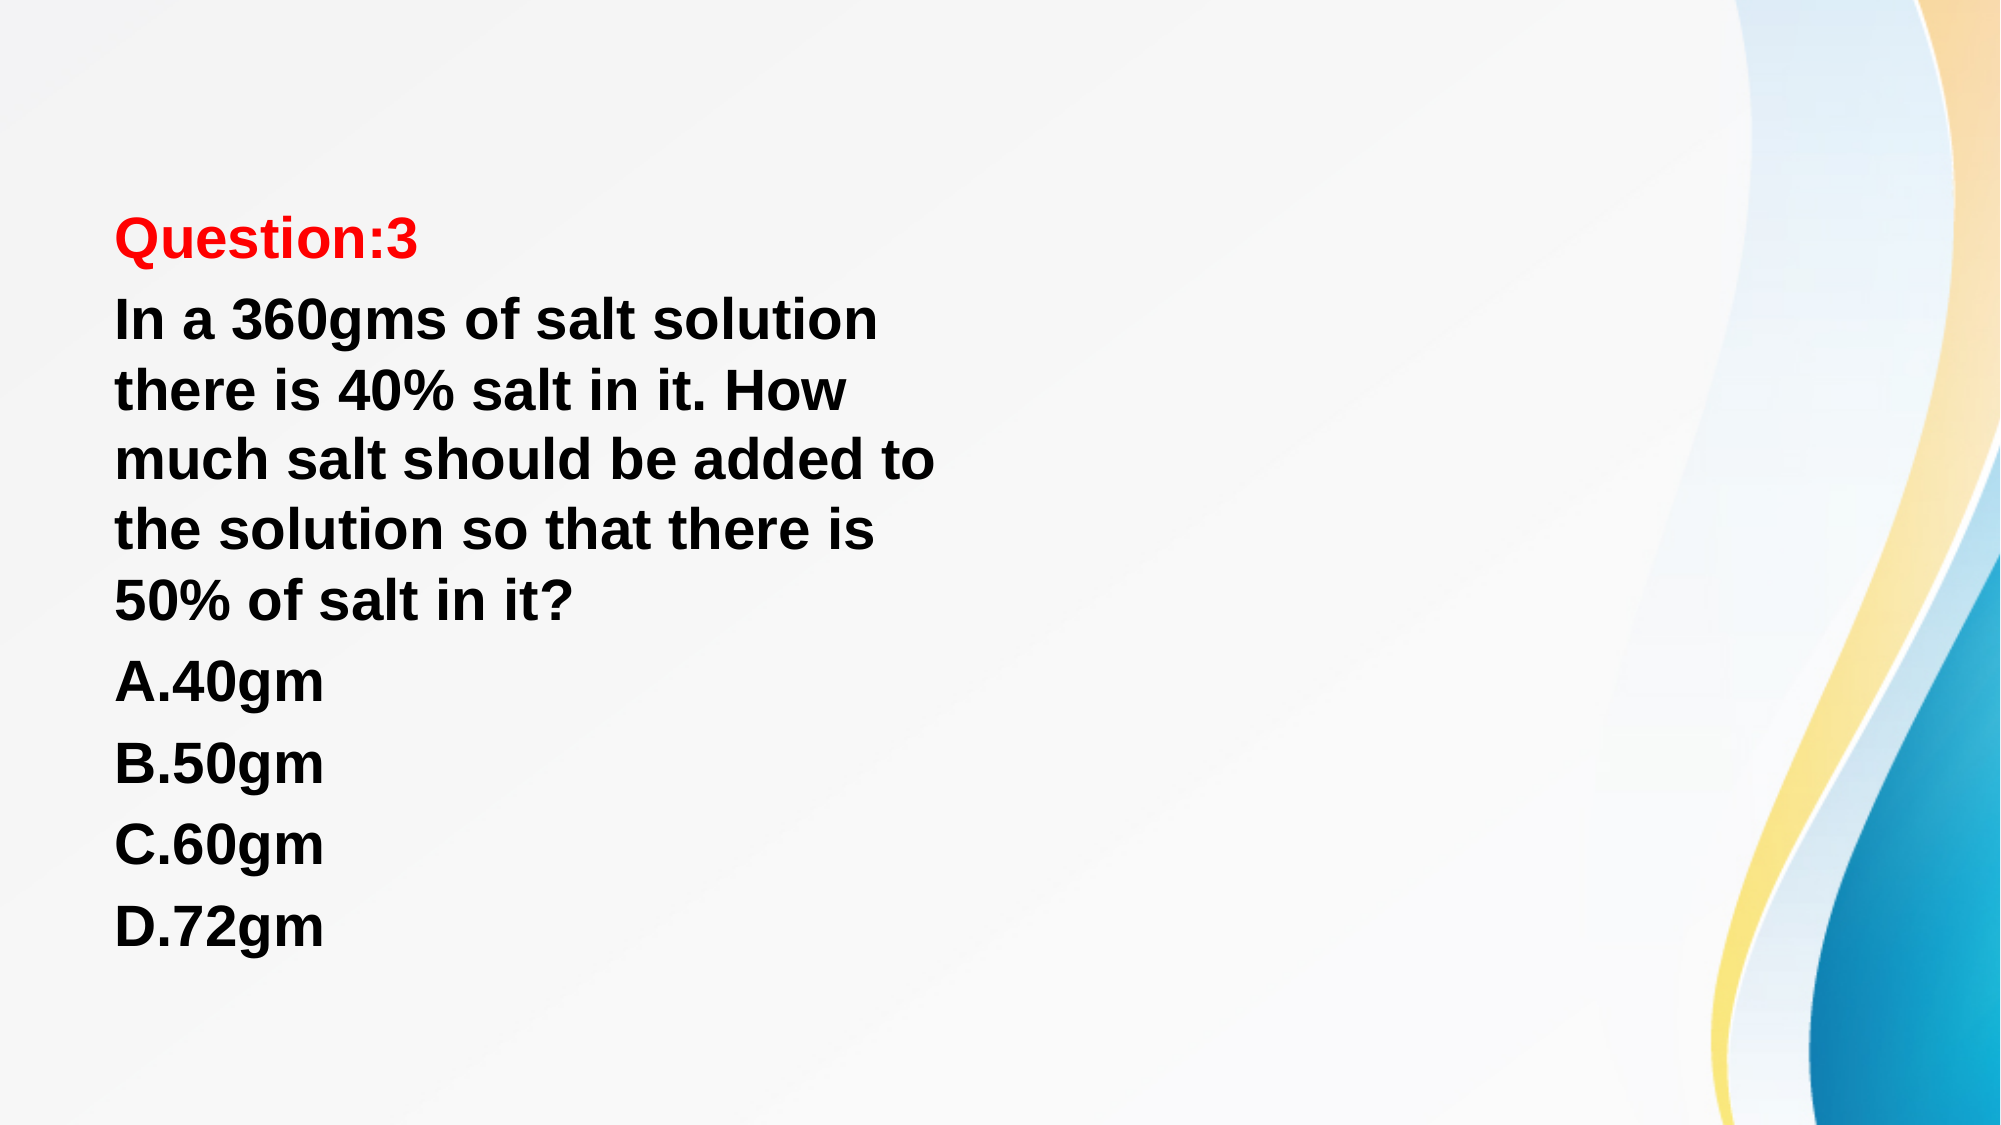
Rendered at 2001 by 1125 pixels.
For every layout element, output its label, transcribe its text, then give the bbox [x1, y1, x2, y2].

picture [0, 0, 2001, 1125]
list Question:3 In a 360gms of salt solution there is 40% salt in it. How much salt should be added to the solution so that there is 50% of salt in it? A.40gm B.50gm C.60gm D.72gm [99, 192, 984, 1006]
